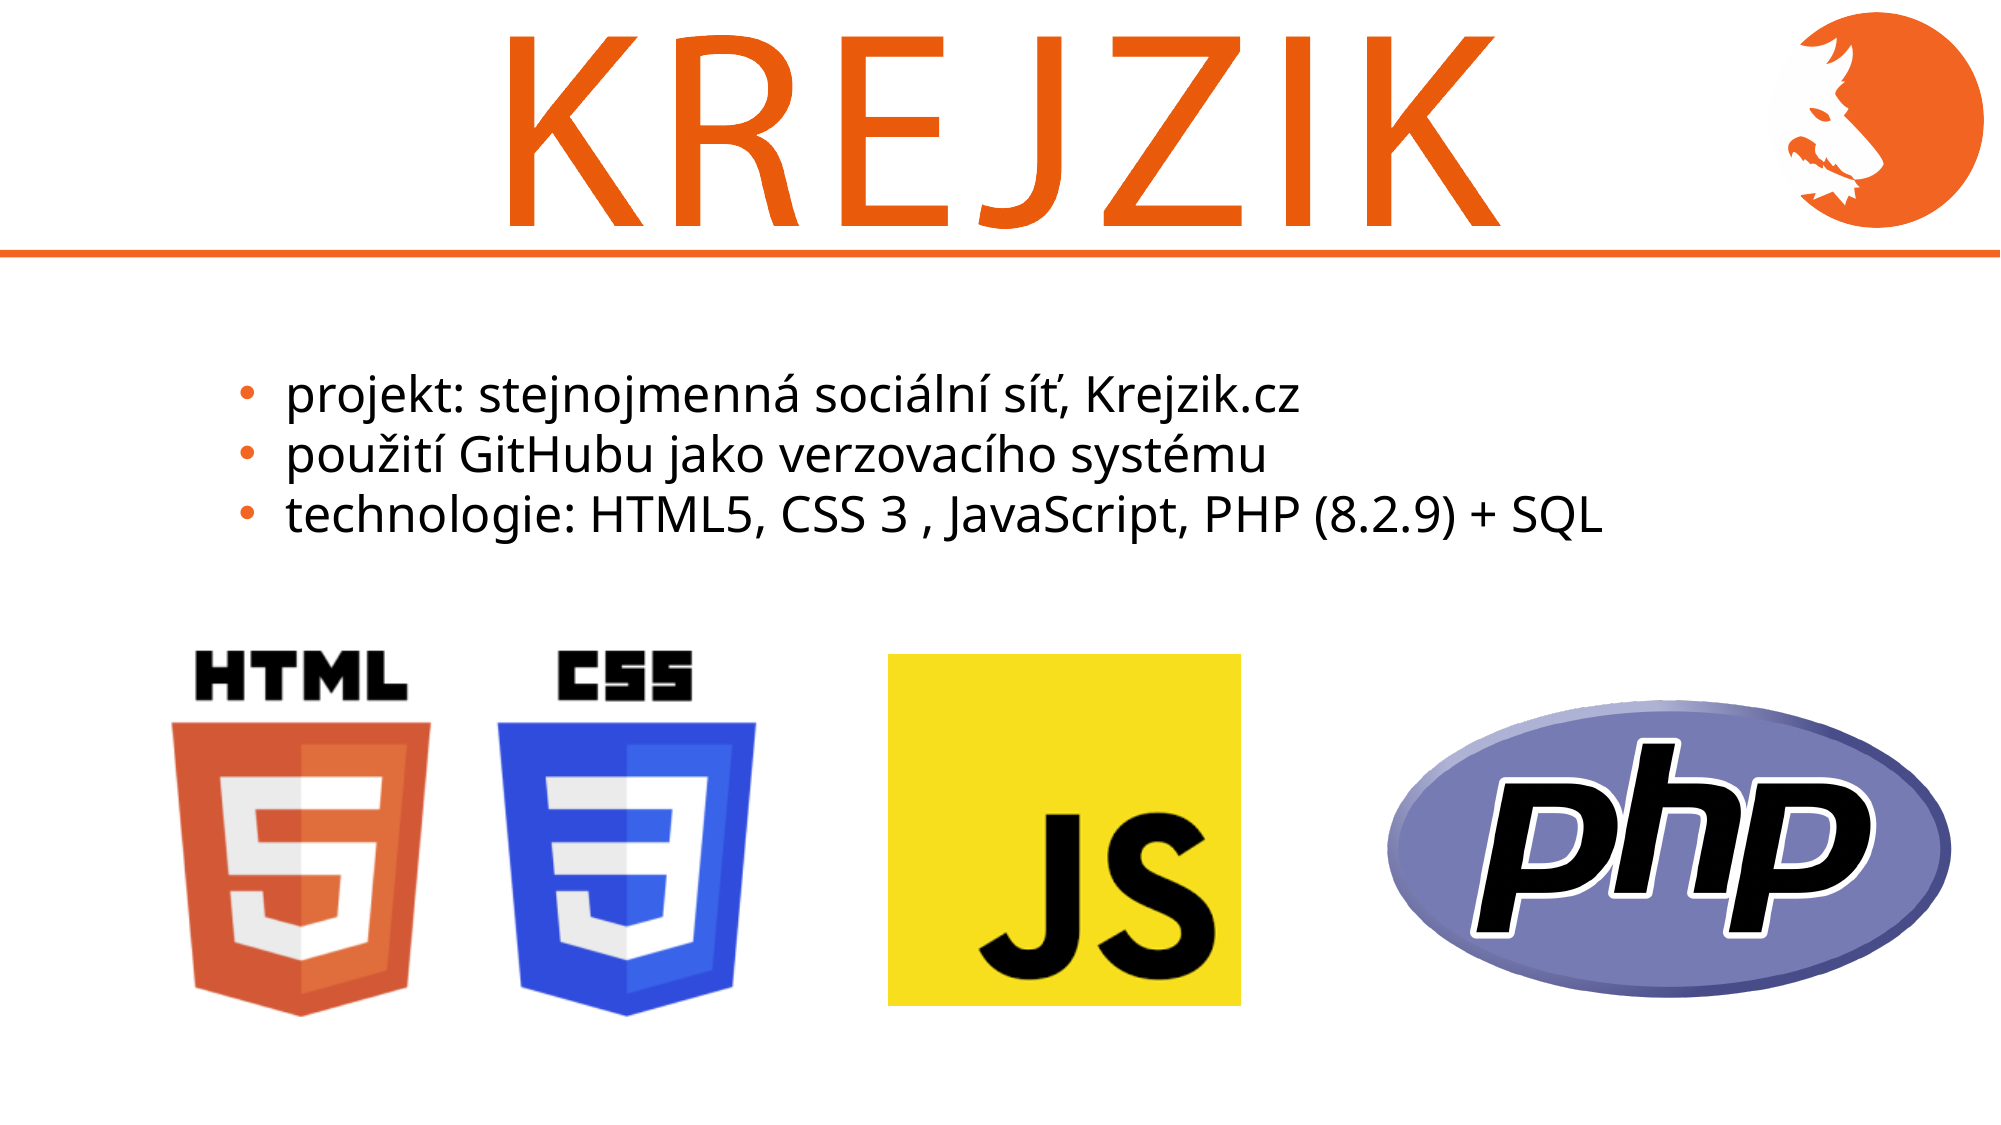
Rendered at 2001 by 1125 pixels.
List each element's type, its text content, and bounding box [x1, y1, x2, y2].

picture [888, 654, 1241, 1006]
picture [1379, 692, 1959, 1006]
text_box projekt: stejnojmenná sociální síť, Krejzik.cz použití GitHubu jako verzovacího systému technologie: HTML5, CSS 3 , JavaScript, PHP (8.2.9) + SQL [223, 354, 1776, 550]
text_box [1512, 249, 2000, 258]
text_box [0, 249, 487, 258]
picture [1768, 12, 1984, 228]
picture [487, 0, 1512, 297]
picture [91, 648, 834, 1020]
